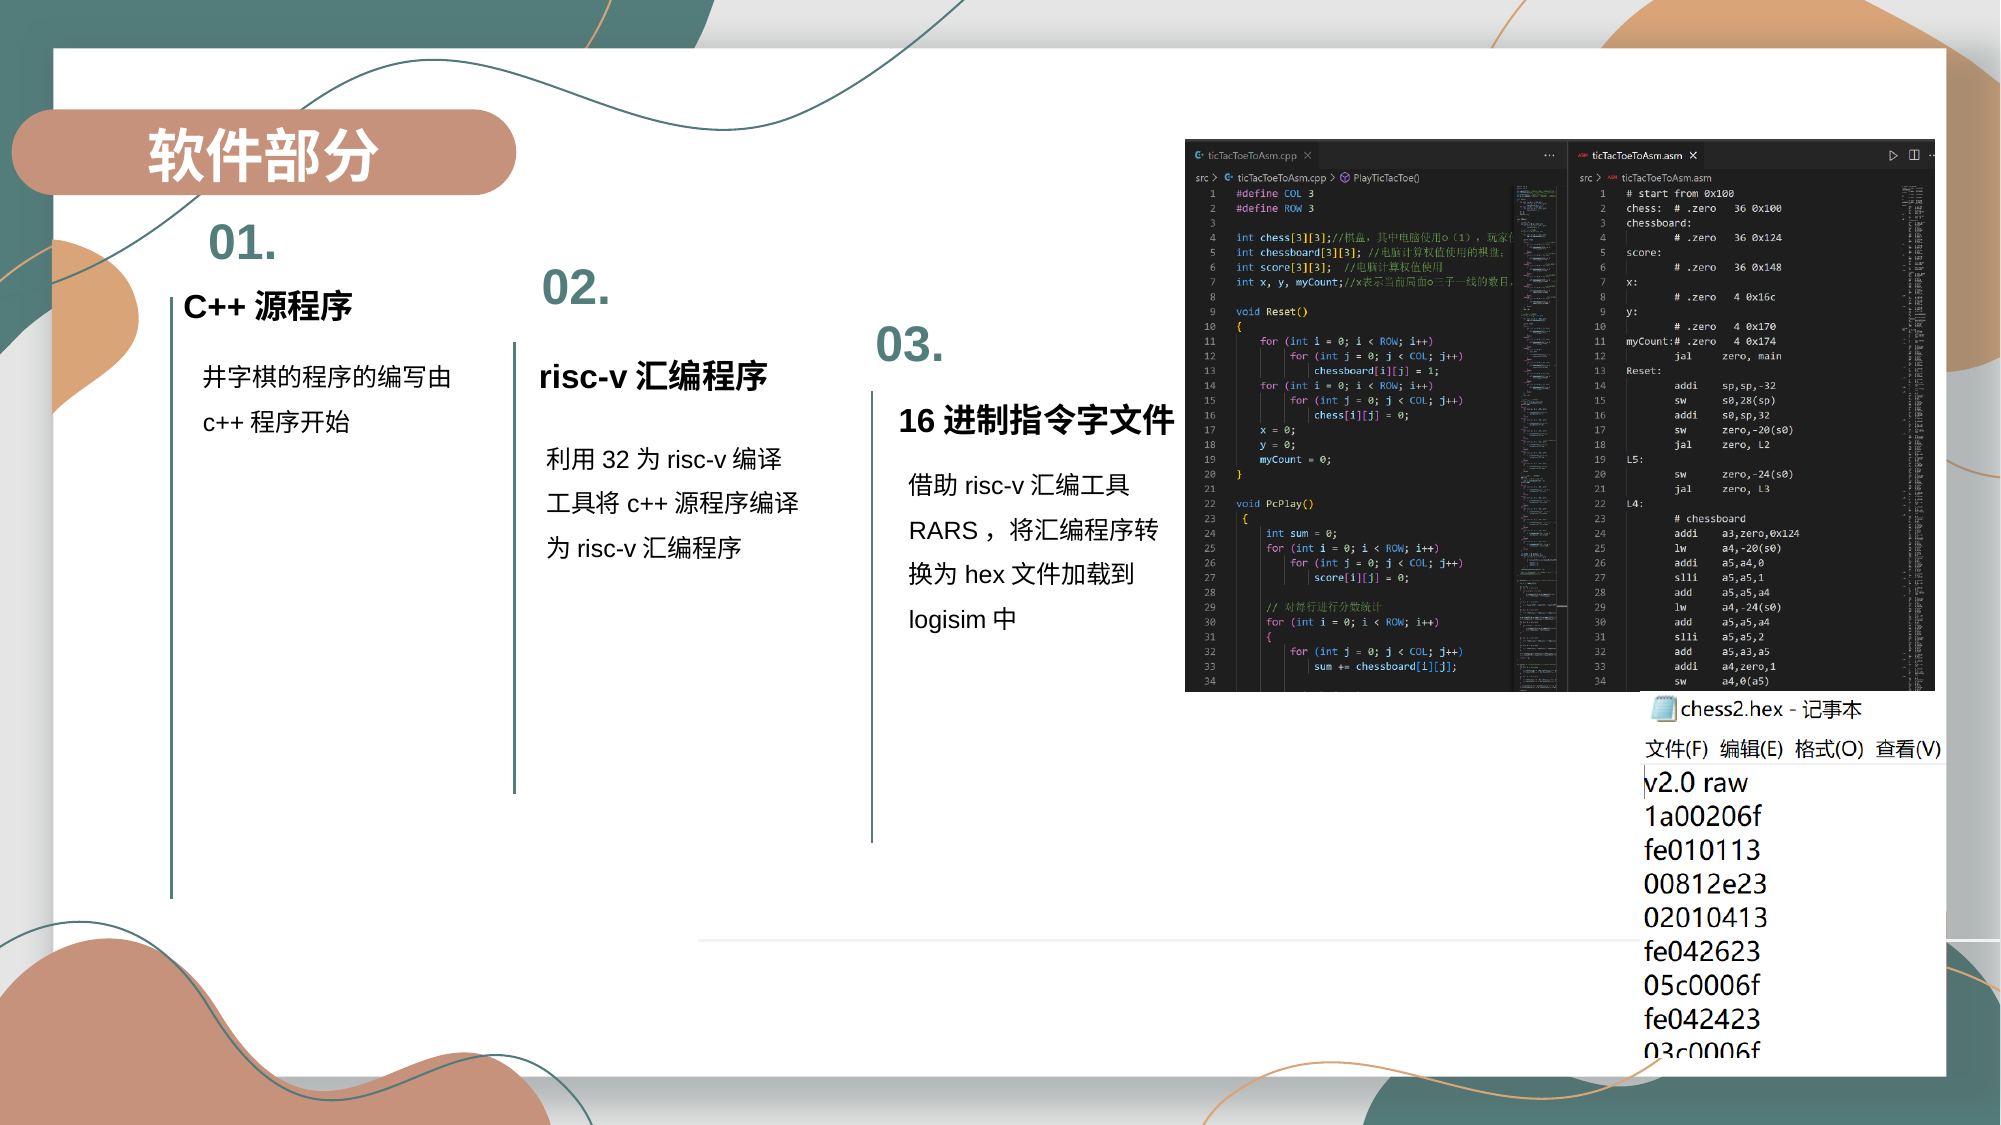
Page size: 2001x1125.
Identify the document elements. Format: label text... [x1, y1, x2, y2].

text_box 井字棋的程序的编写由c++程序开始 [188, 339, 475, 444]
text_box 02. [526, 246, 627, 322]
text_box risc-v汇编程序 [524, 348, 784, 403]
text_box C++源程序 [168, 278, 369, 333]
text_box 01. [193, 202, 293, 278]
text_box 03. [860, 304, 960, 379]
picture [1185, 139, 1947, 1058]
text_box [11, 109, 517, 198]
text_box 借助risc-v汇编工具RARS，将汇编程序转换为hex文件加载到logisim中 [894, 446, 1181, 642]
text_box 16进制指令字文件 [883, 391, 1185, 447]
text_box 利用32为risc-v编译工具将c++源程序编译为risc-v汇编程序 [531, 420, 818, 571]
